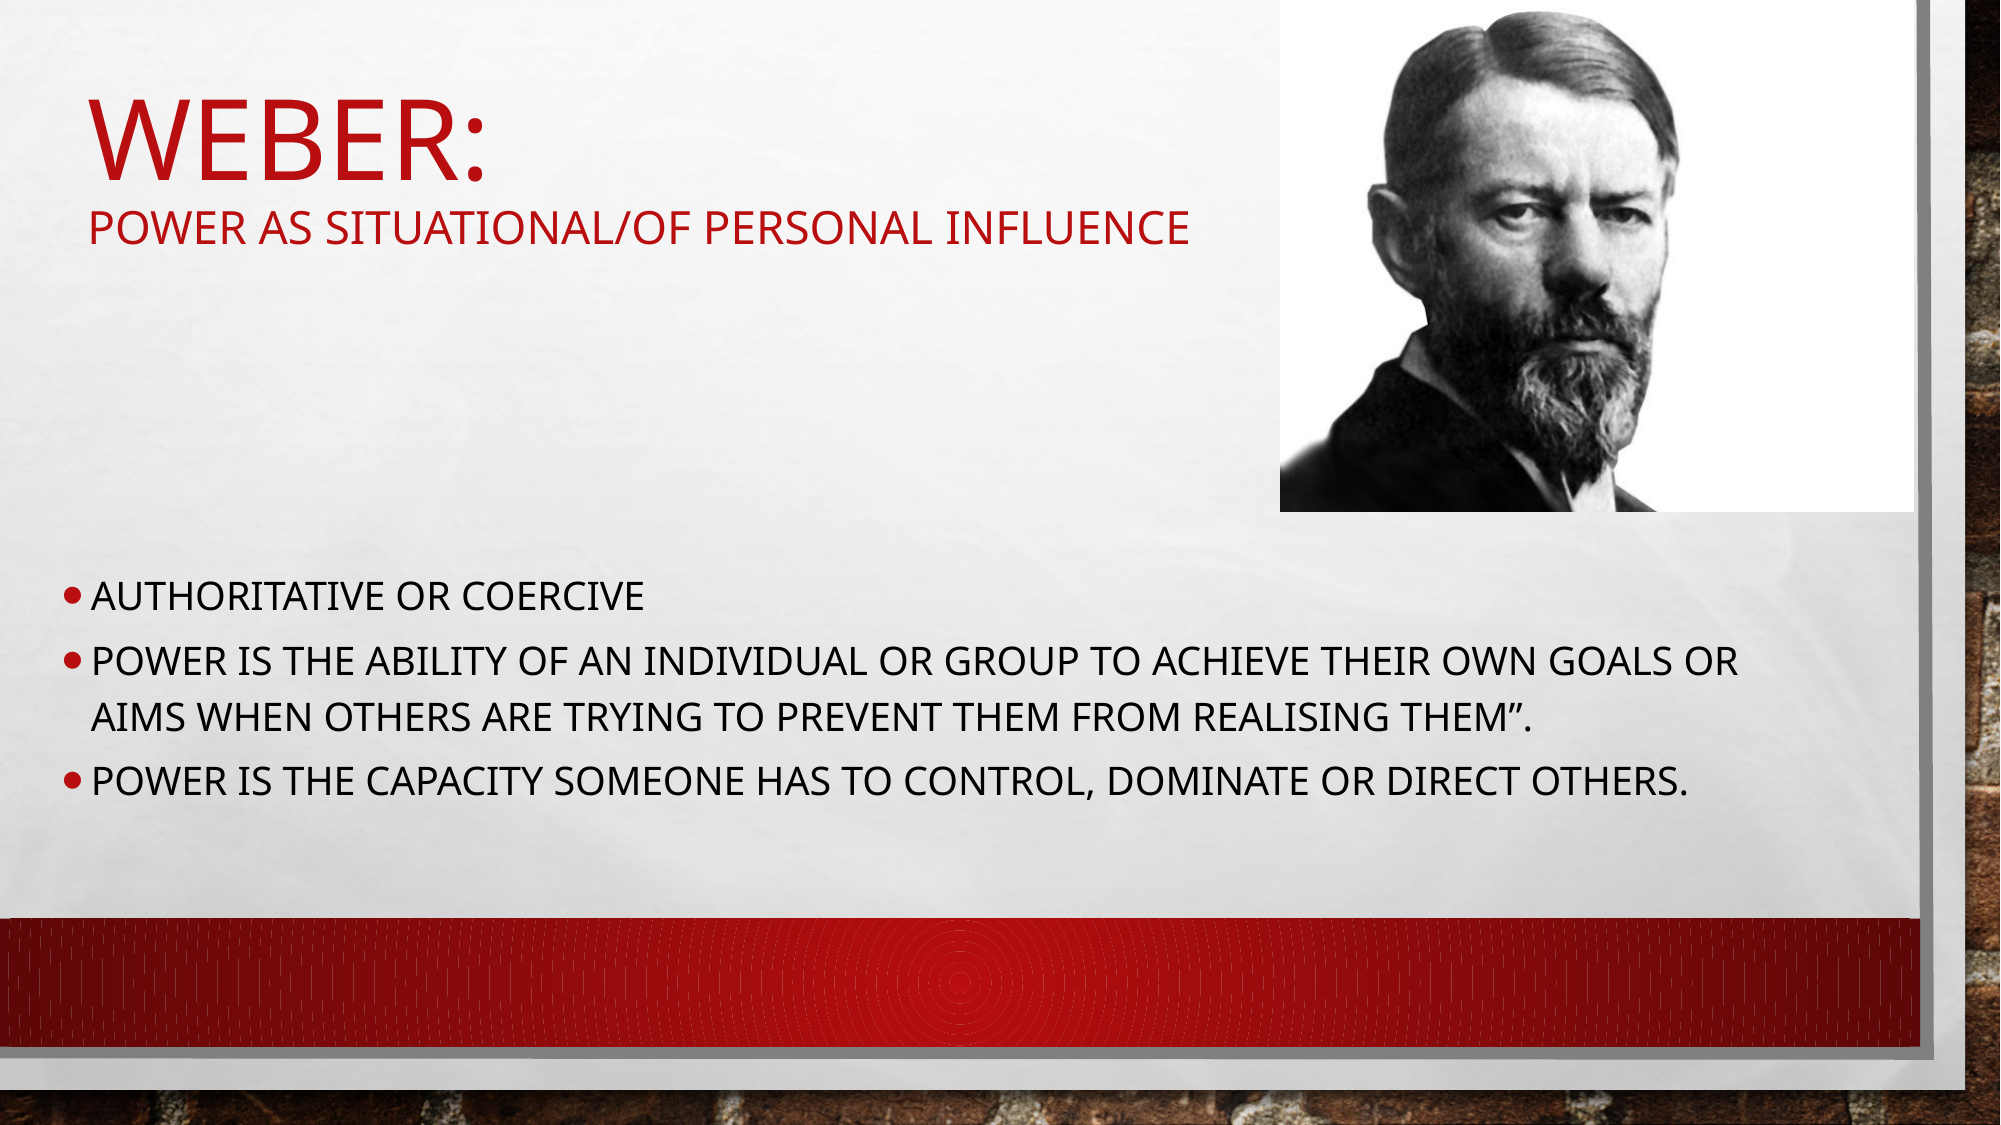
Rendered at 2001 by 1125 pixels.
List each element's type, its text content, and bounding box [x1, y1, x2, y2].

title Weber: Power as situational/of personal influence [72, 74, 1280, 264]
list Authoritative or coercive Power is the ability of an individual or group to achieve their own goals or aims when others are trying to prevent them from realising them”. Power is the capacity someone has to control, dominate or direct others. [46, 554, 1818, 882]
picture [0, 0, 2000, 1125]
picture [1280, 0, 1914, 513]
